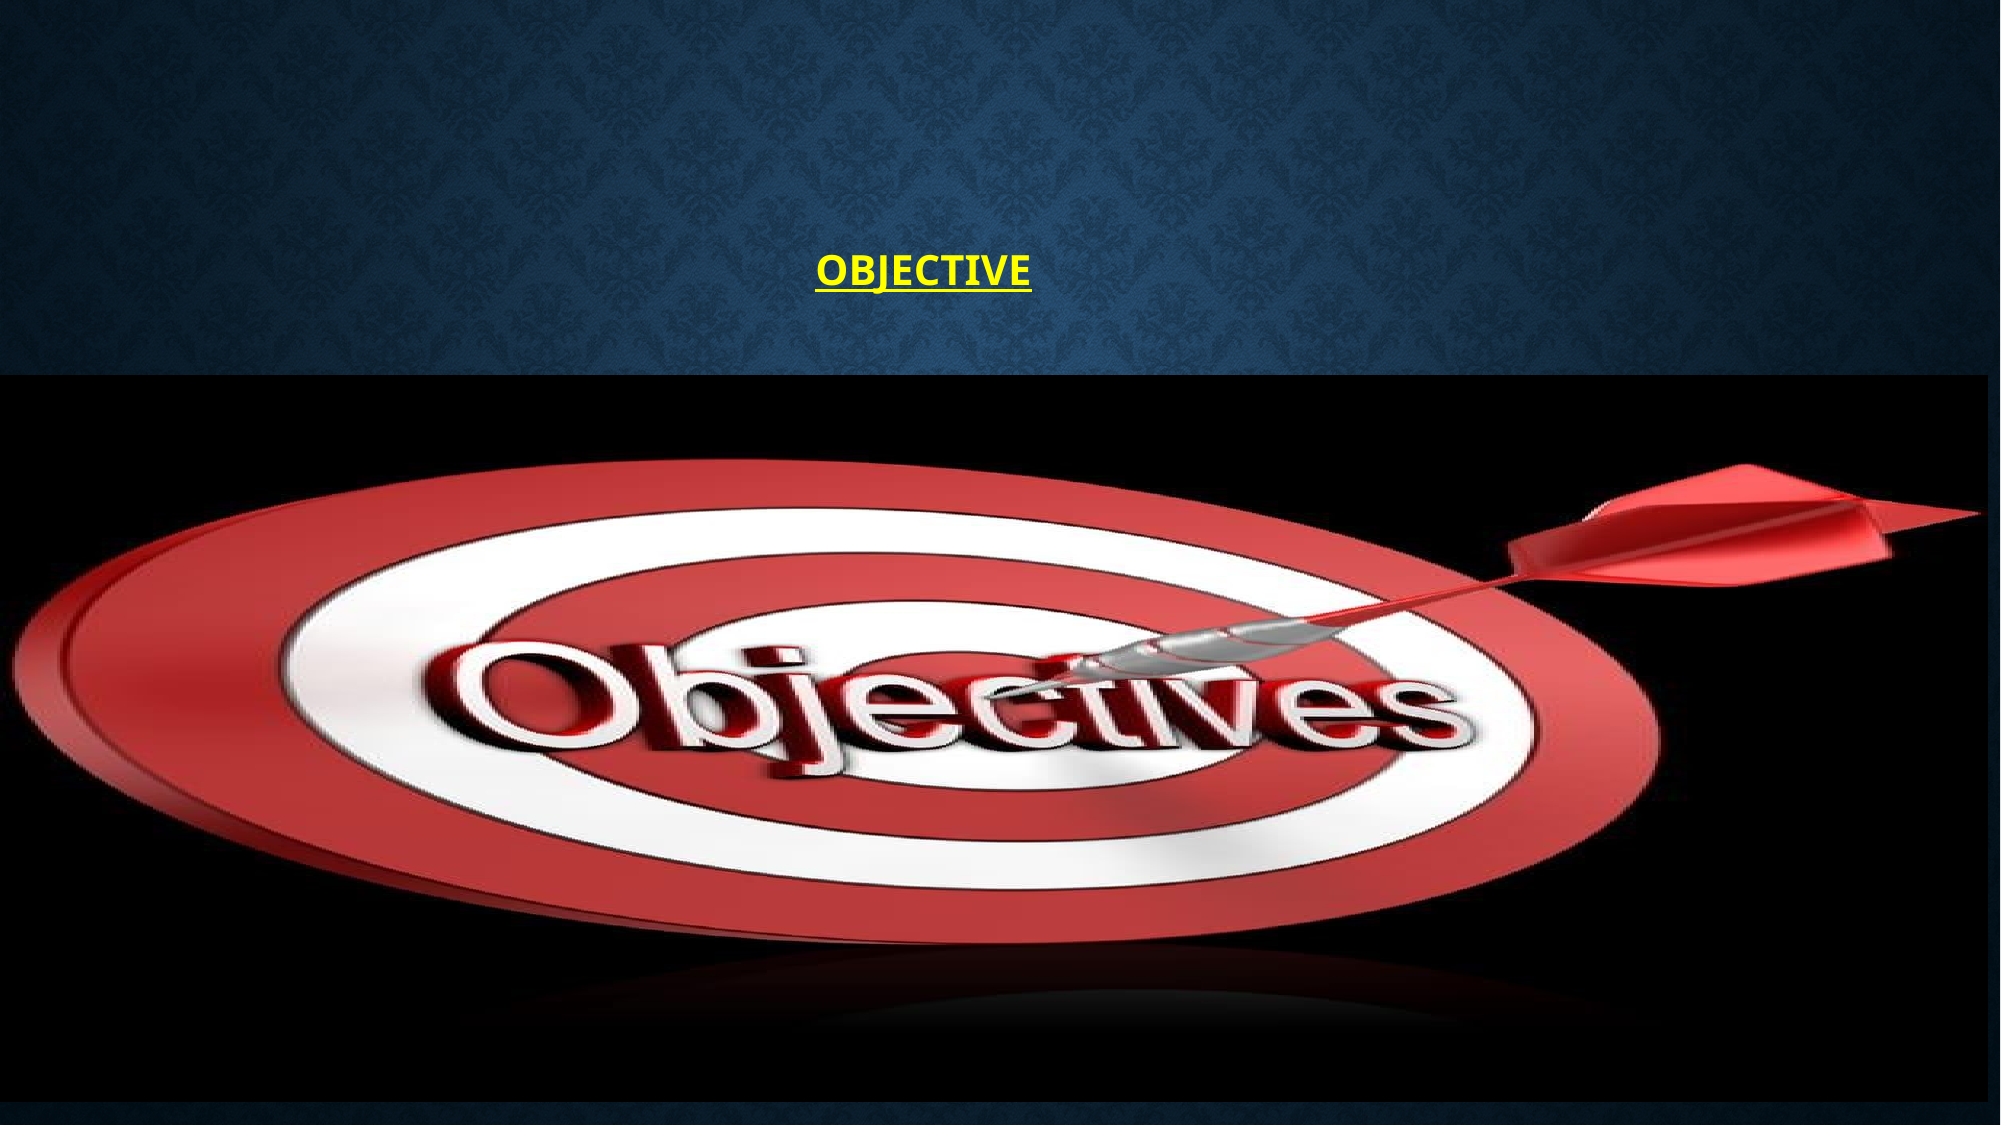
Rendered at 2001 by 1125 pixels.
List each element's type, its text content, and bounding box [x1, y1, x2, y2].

picture [0, 375, 1988, 1102]
text_box OBJECTIVE [800, 236, 1200, 302]
